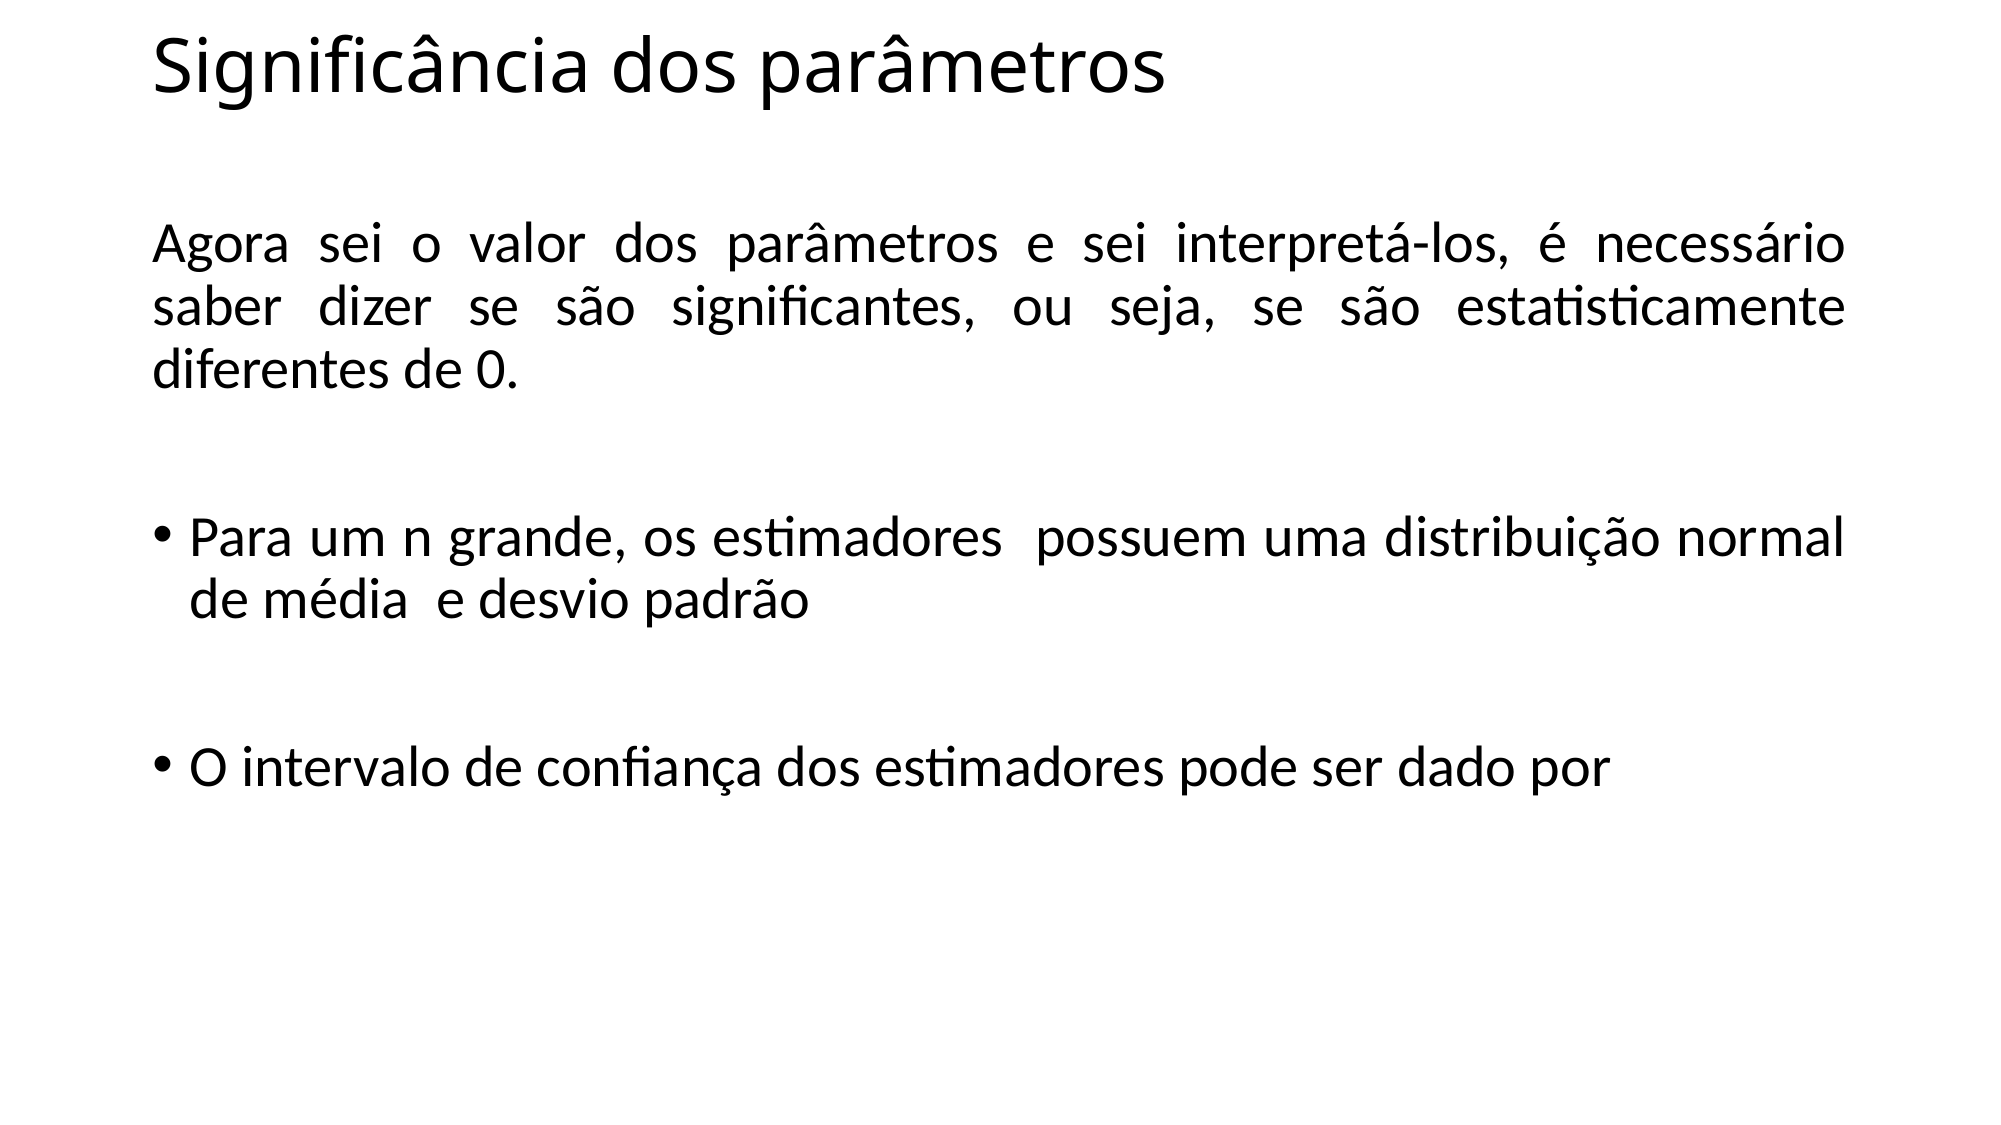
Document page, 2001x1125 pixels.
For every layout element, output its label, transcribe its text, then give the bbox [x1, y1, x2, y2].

title Significância dos parâmetros [137, 0, 1863, 138]
